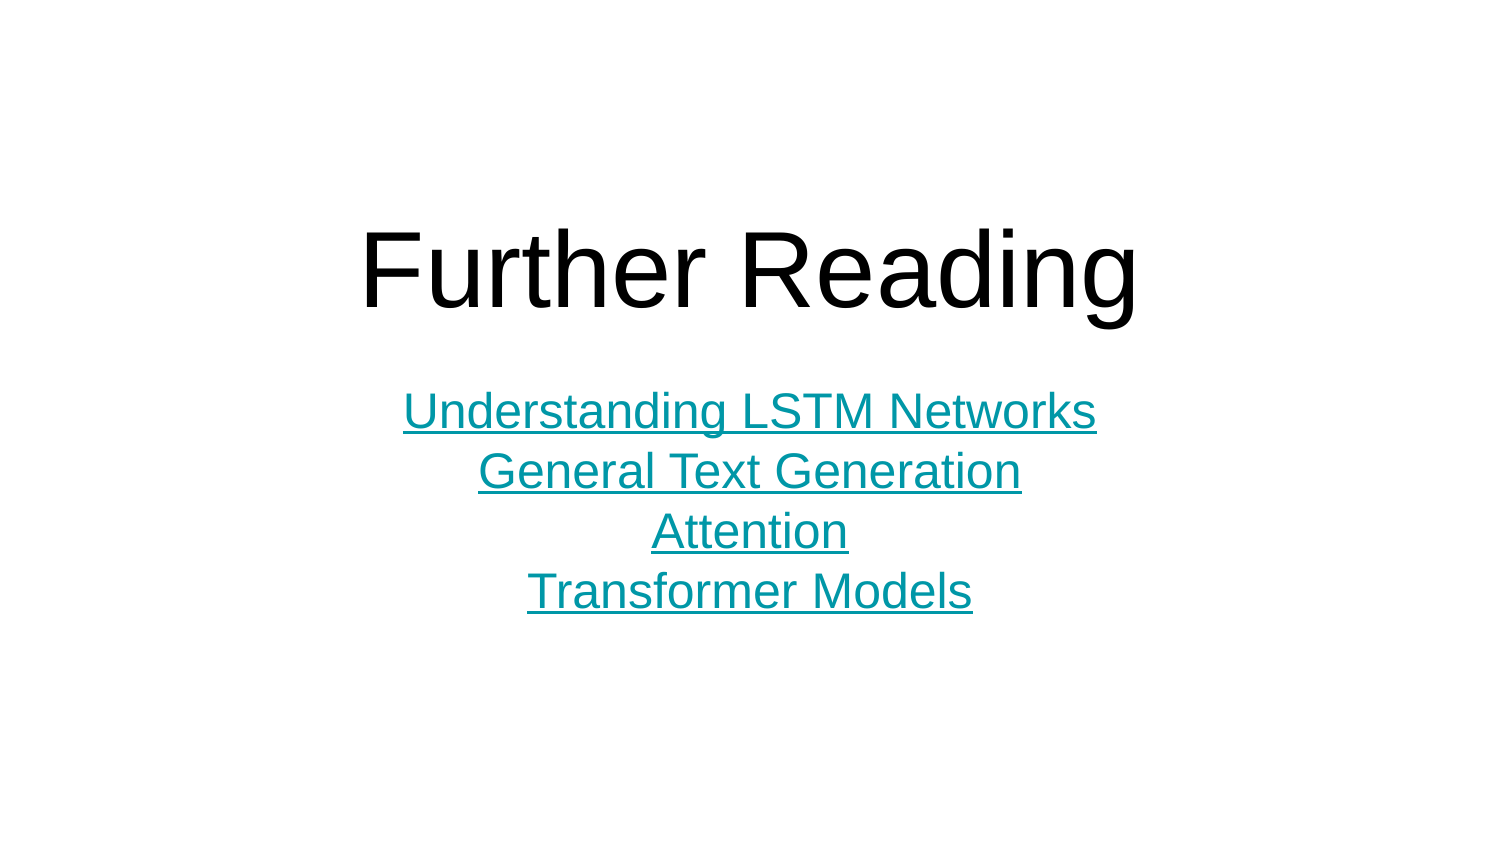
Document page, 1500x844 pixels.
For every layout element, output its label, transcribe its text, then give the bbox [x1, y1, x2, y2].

subtitle Understanding LSTM Networks General Text Generation Attention Transformer Models [51, 363, 1449, 725]
title Further Reading [51, 7, 1449, 345]
